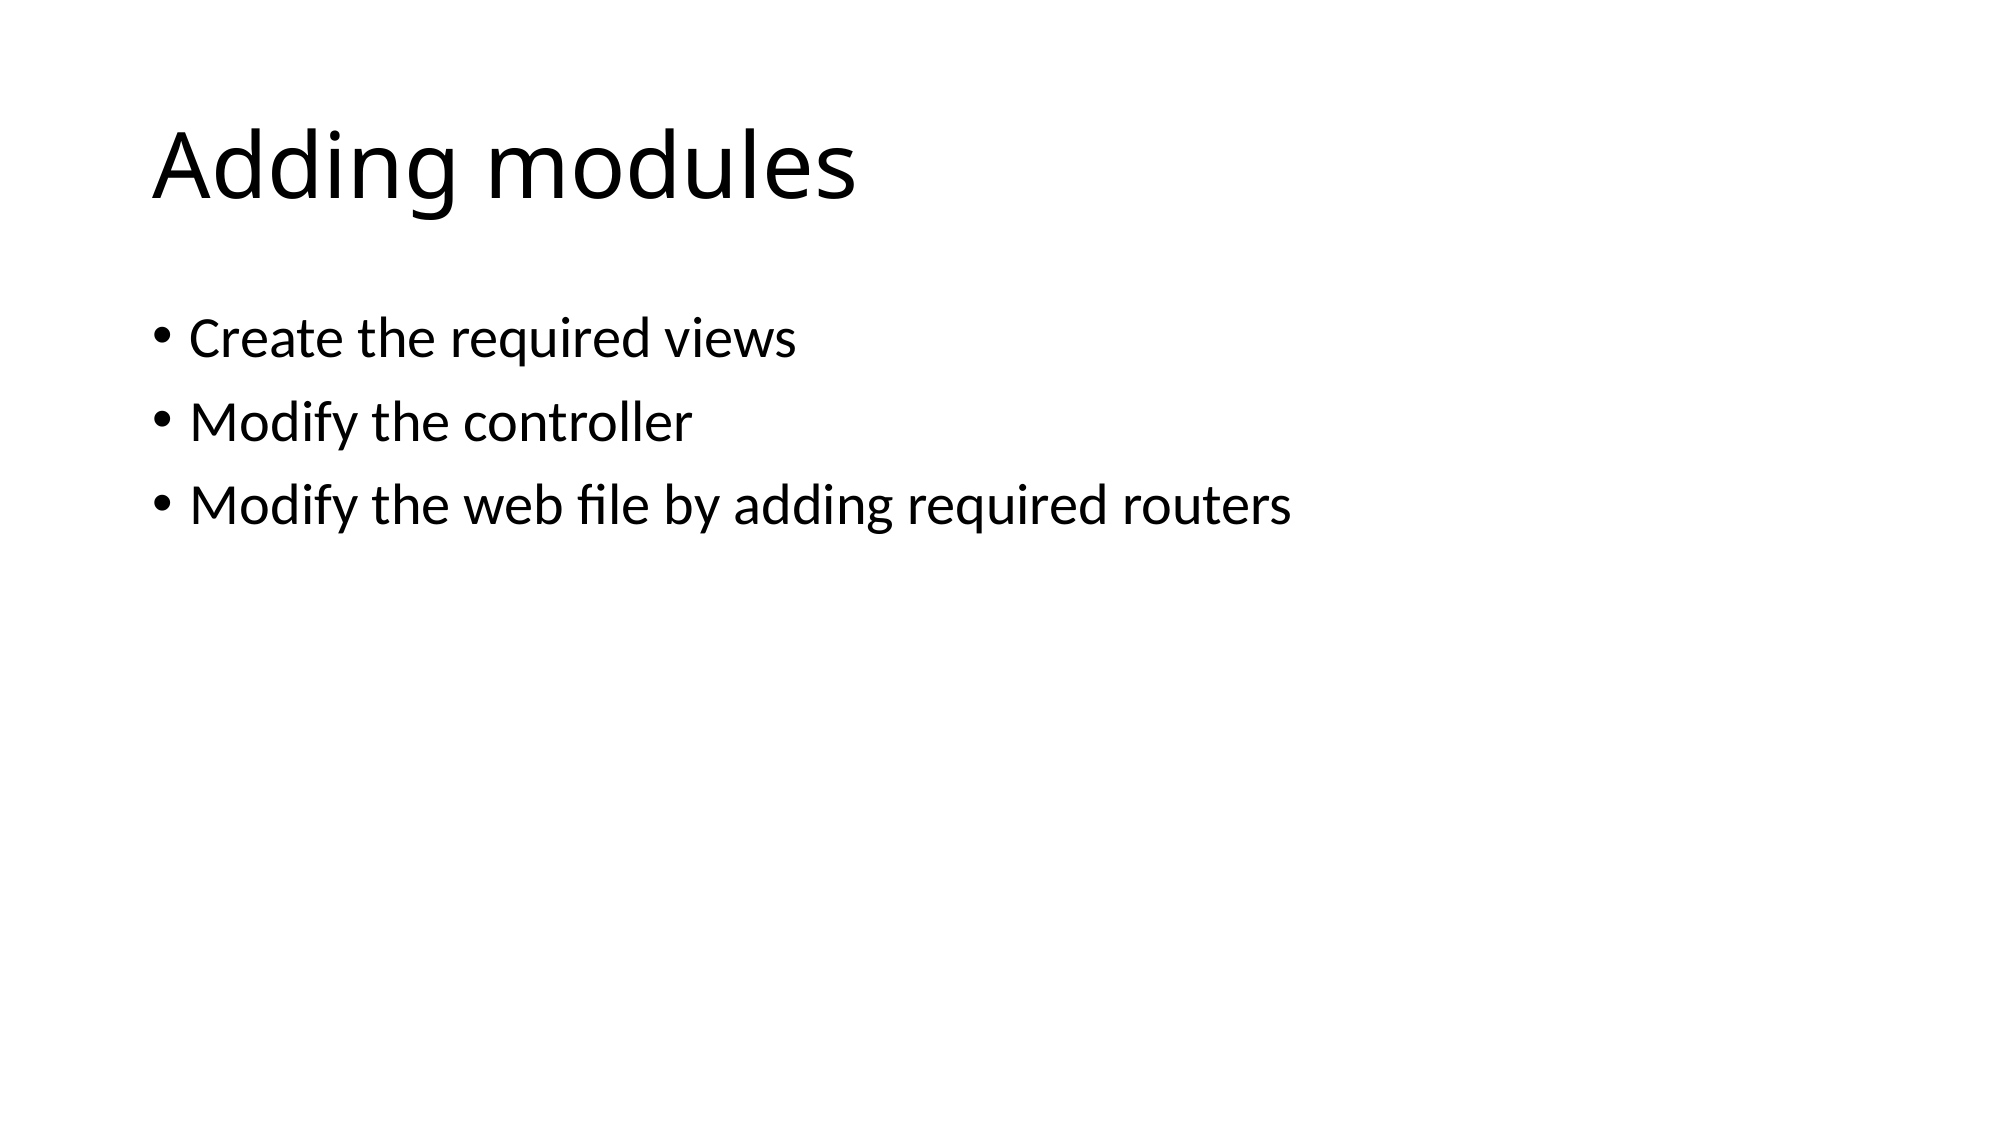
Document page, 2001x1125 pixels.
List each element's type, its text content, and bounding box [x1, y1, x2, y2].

list Create the required views Modify the controller Modify the web file by adding required routers [137, 299, 1863, 1014]
title Adding modules [137, 59, 1863, 278]
